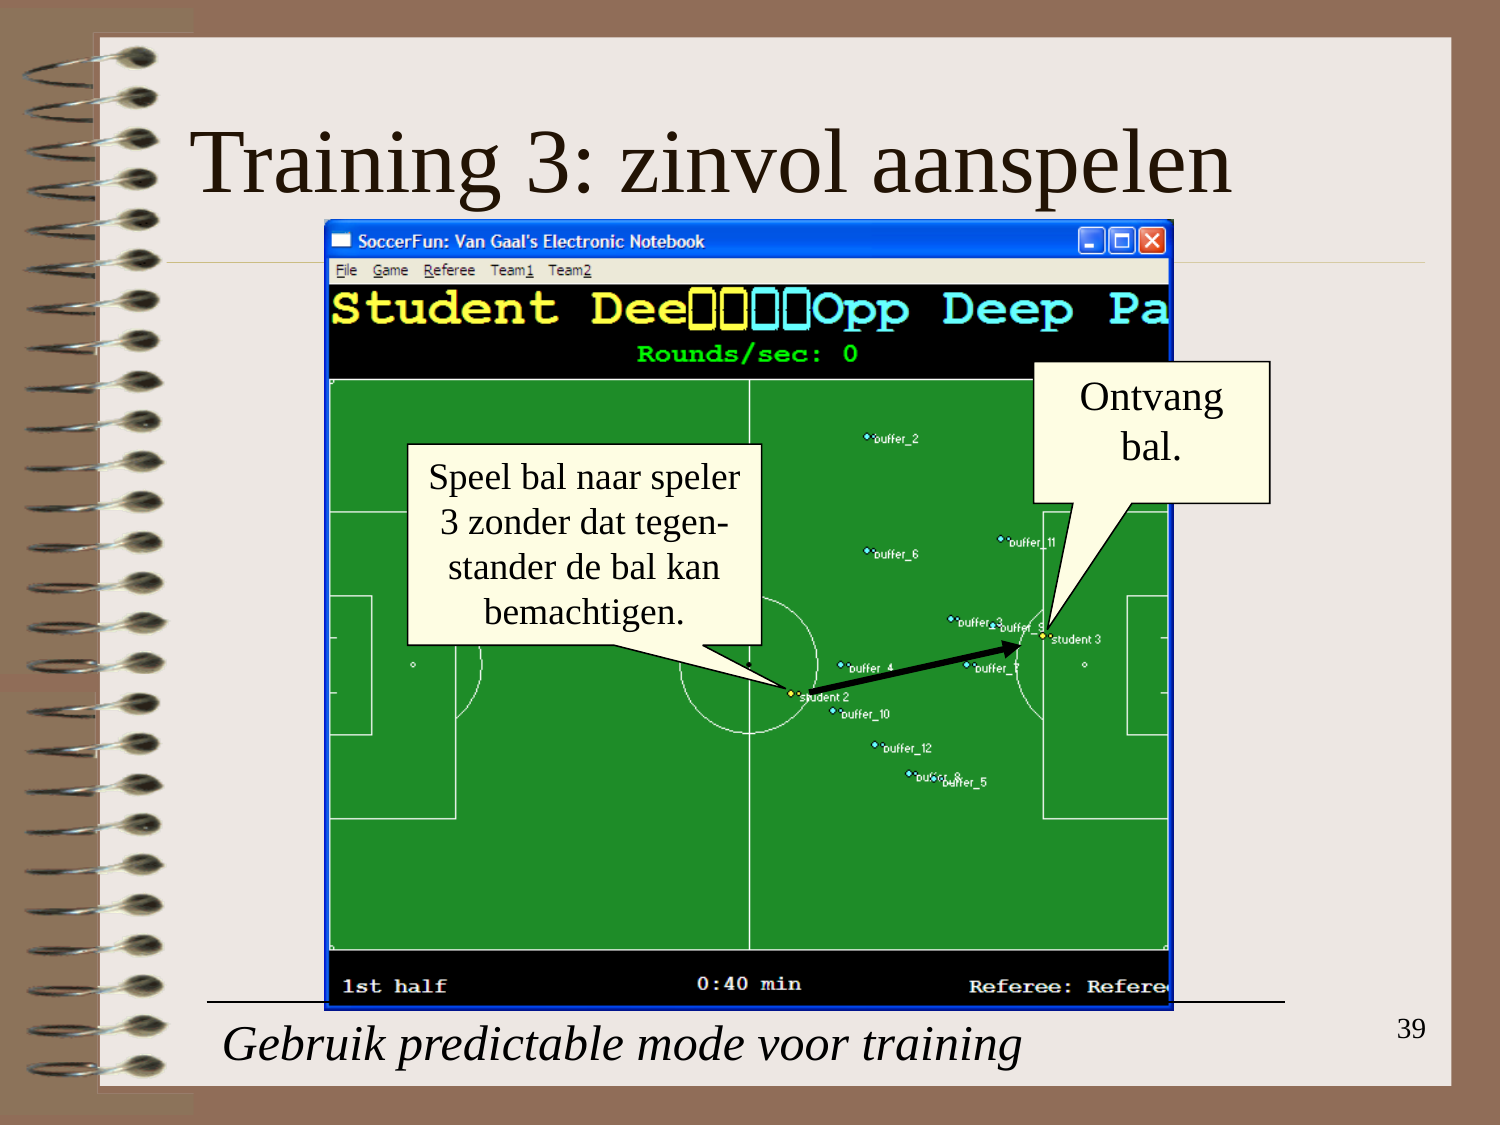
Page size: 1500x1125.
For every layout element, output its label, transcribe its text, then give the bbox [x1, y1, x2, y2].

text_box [203, 1001, 1286, 1079]
picture [0, 692, 194, 1115]
picture [0, 8, 194, 674]
slide_number 39 [1286, 1001, 1442, 1077]
text_box Ontvang bal. [1174, 361, 1270, 504]
picture [324, 219, 1174, 1001]
title Training 3: zinvol aanspelen [174, 62, 1425, 250]
